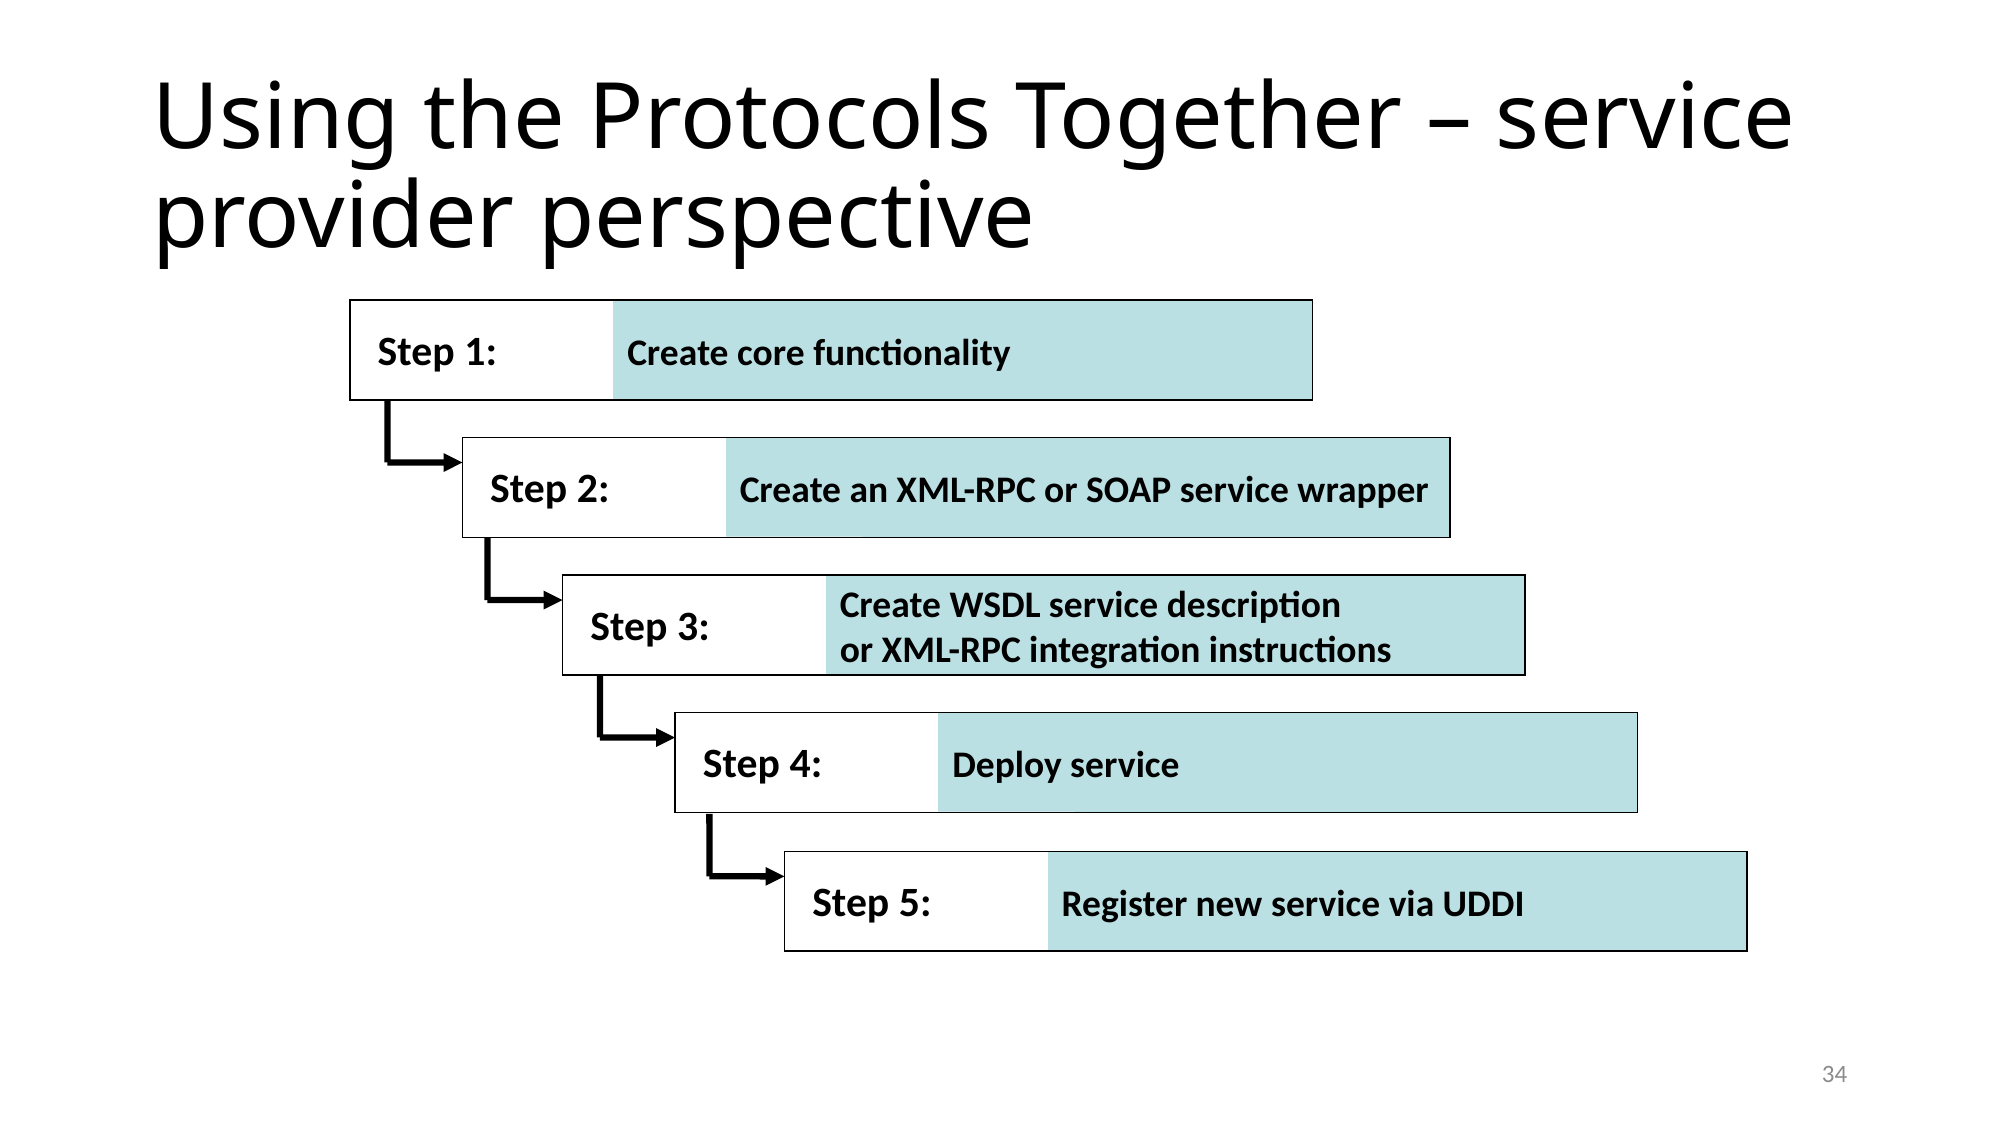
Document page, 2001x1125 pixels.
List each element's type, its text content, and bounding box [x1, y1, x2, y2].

slide_number 34 [1412, 1042, 1863, 1103]
text_box [349, 299, 1313, 400]
text_box [674, 712, 1638, 813]
text_box [388, 456, 463, 469]
title Using the Protocols Together – service provider perspective [137, 59, 1863, 278]
text_box [562, 575, 1525, 675]
text_box [784, 851, 1747, 952]
text_box [462, 437, 1450, 538]
text_box [601, 731, 676, 744]
text_box [710, 870, 785, 883]
text_box [488, 593, 563, 607]
